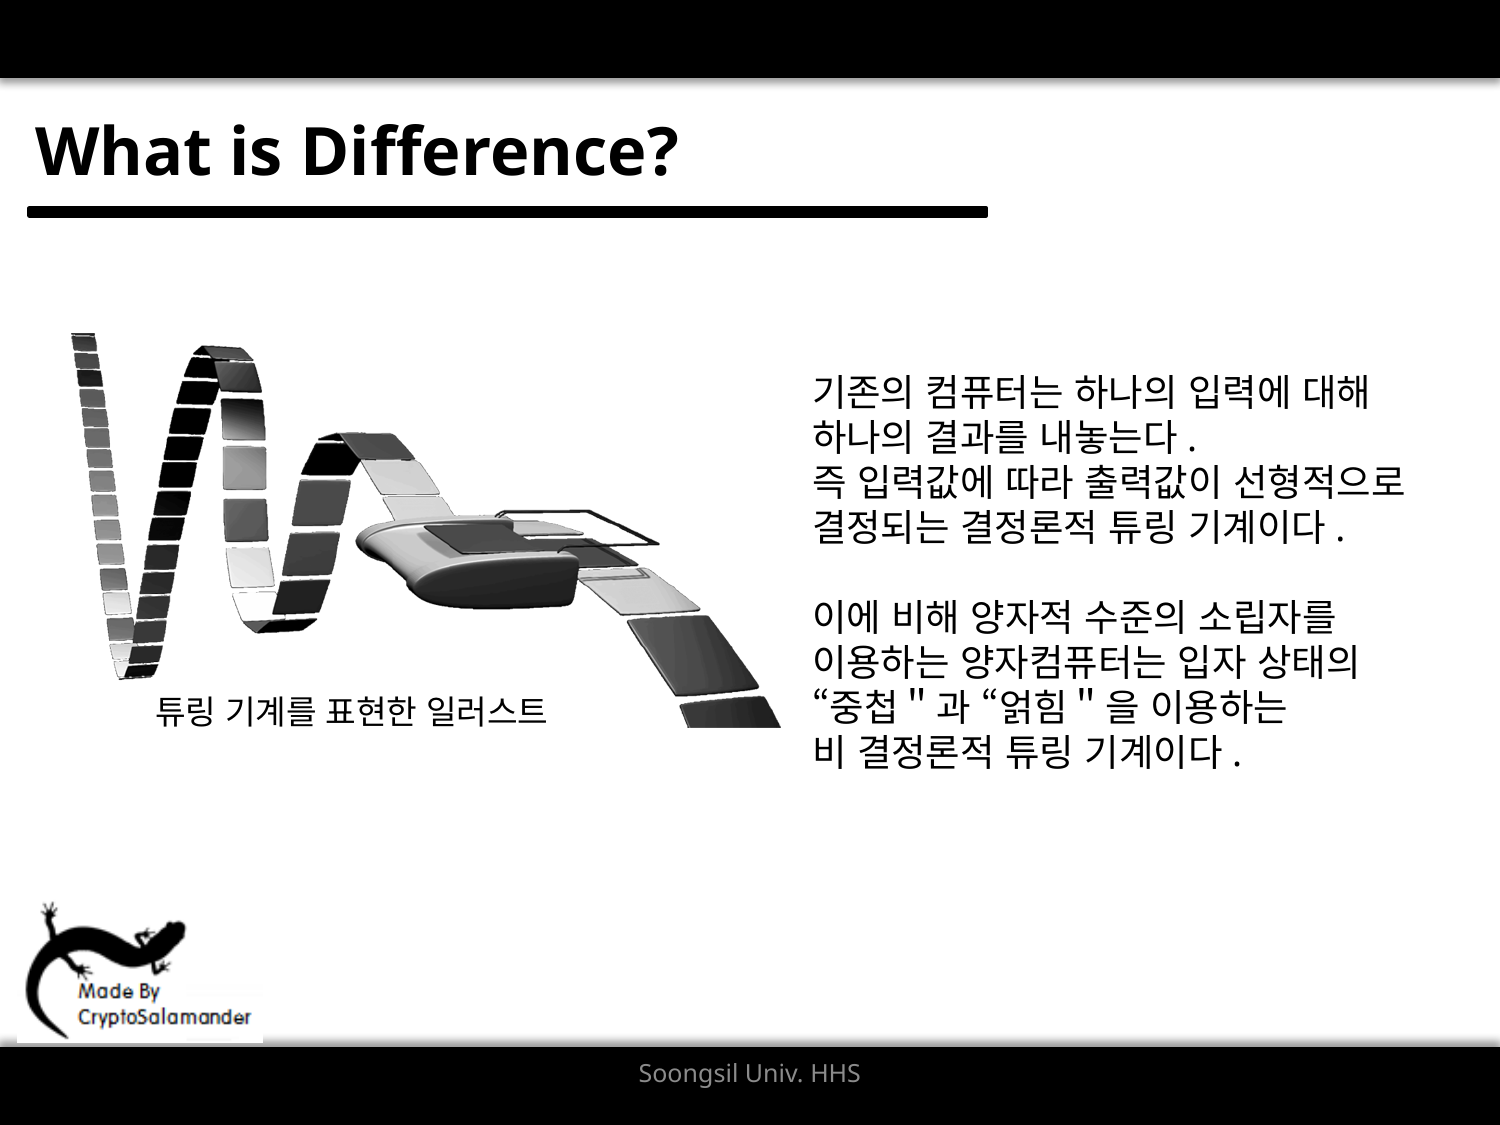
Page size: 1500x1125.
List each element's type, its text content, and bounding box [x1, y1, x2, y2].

text_box [0, 0, 1500, 78]
text_box [0, 1047, 1500, 1125]
text_box 기존의 컴퓨터는 하나의 입력에 대해 하나의 결과를 내놓는다. 즉 입력값에 따라 출력값이 선형적으로 결정되는 결정론적 튜링 기계이다. 이에 비해 양자적 수준의 소립자를 이용하는 양자컴퓨터는 입자 상태의 “중첩＂과 “얽힘＂을 이용하는 비 결정론적 튜링 기계이다. [797, 361, 1459, 962]
text_box [27, 206, 988, 218]
picture [52, 278, 789, 771]
text_box What is Difference? [20, 101, 694, 197]
picture [17, 892, 263, 1043]
footer Soongsil Univ. HHS [512, 1042, 988, 1103]
